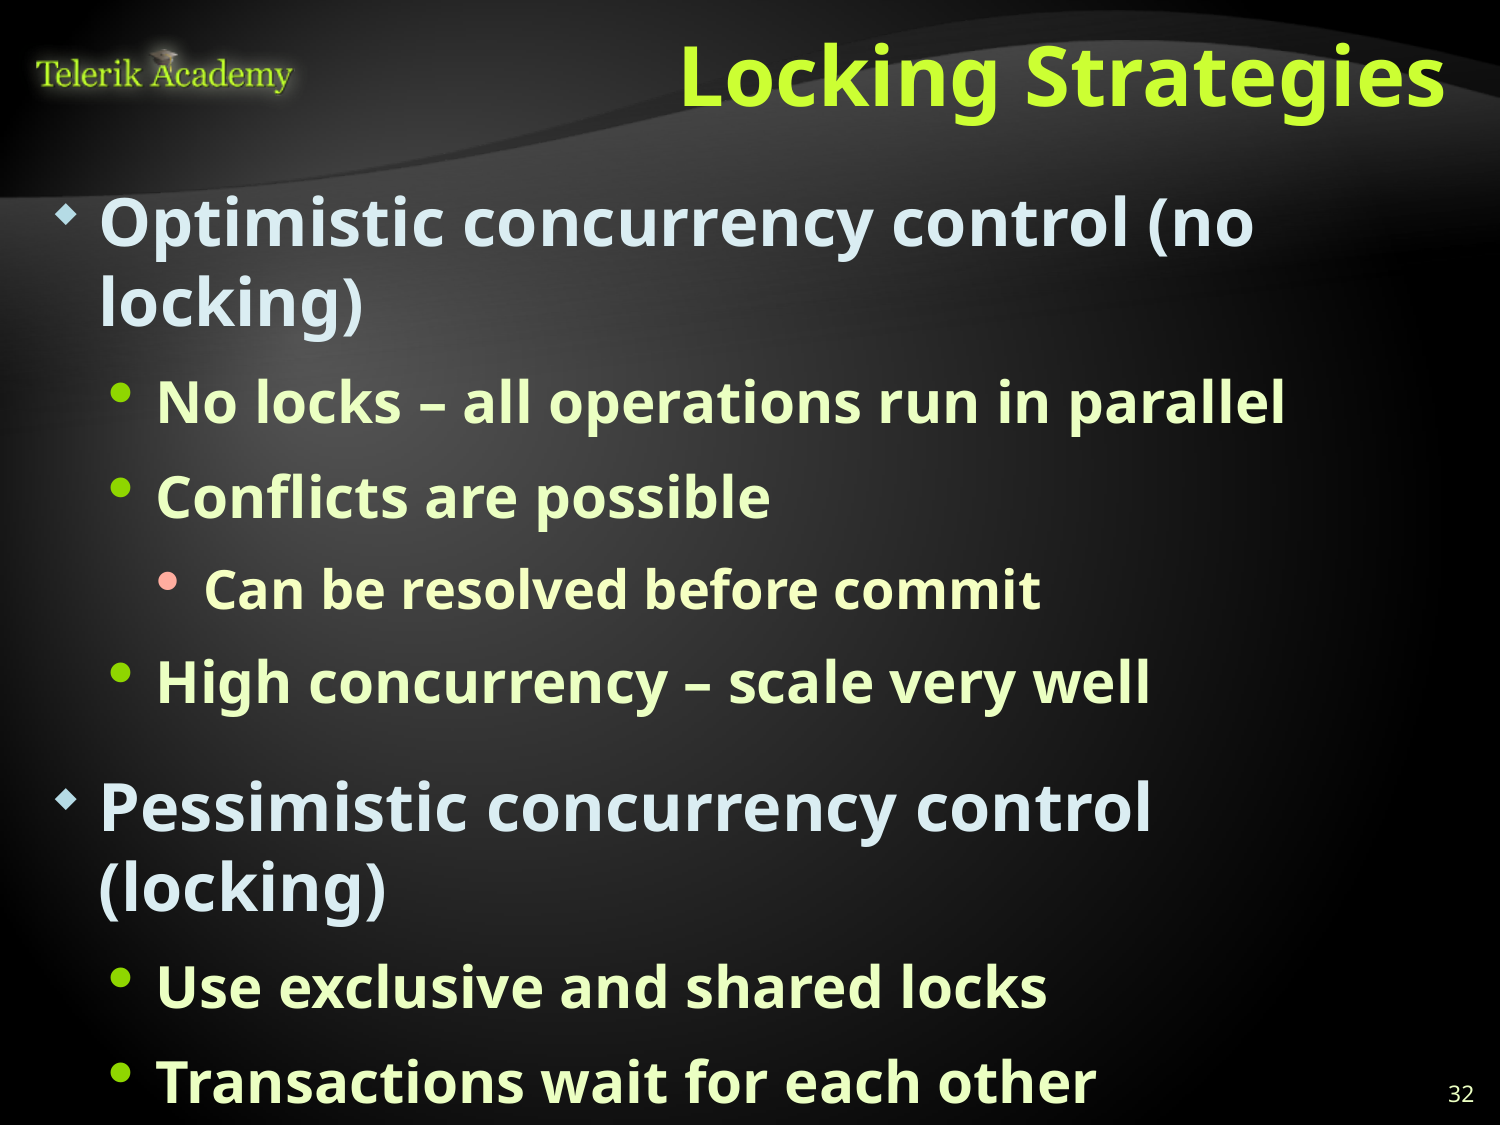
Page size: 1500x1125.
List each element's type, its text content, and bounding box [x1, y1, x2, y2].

text_box 32 [1414, 1075, 1490, 1113]
picture [0, 0, 1500, 1125]
title Locking Strategies [300, 12, 1463, 150]
list Optimistic concurrency control (no locking) No locks – all operations run in parallel Conflicts are possible Can be resolved before commit High concurrency – scale very well Pessimistic concurrency control (locking) Use exclusive and shared locks Transactions wait for each other Low concurrency – does not scale well [37, 172, 1463, 1098]
